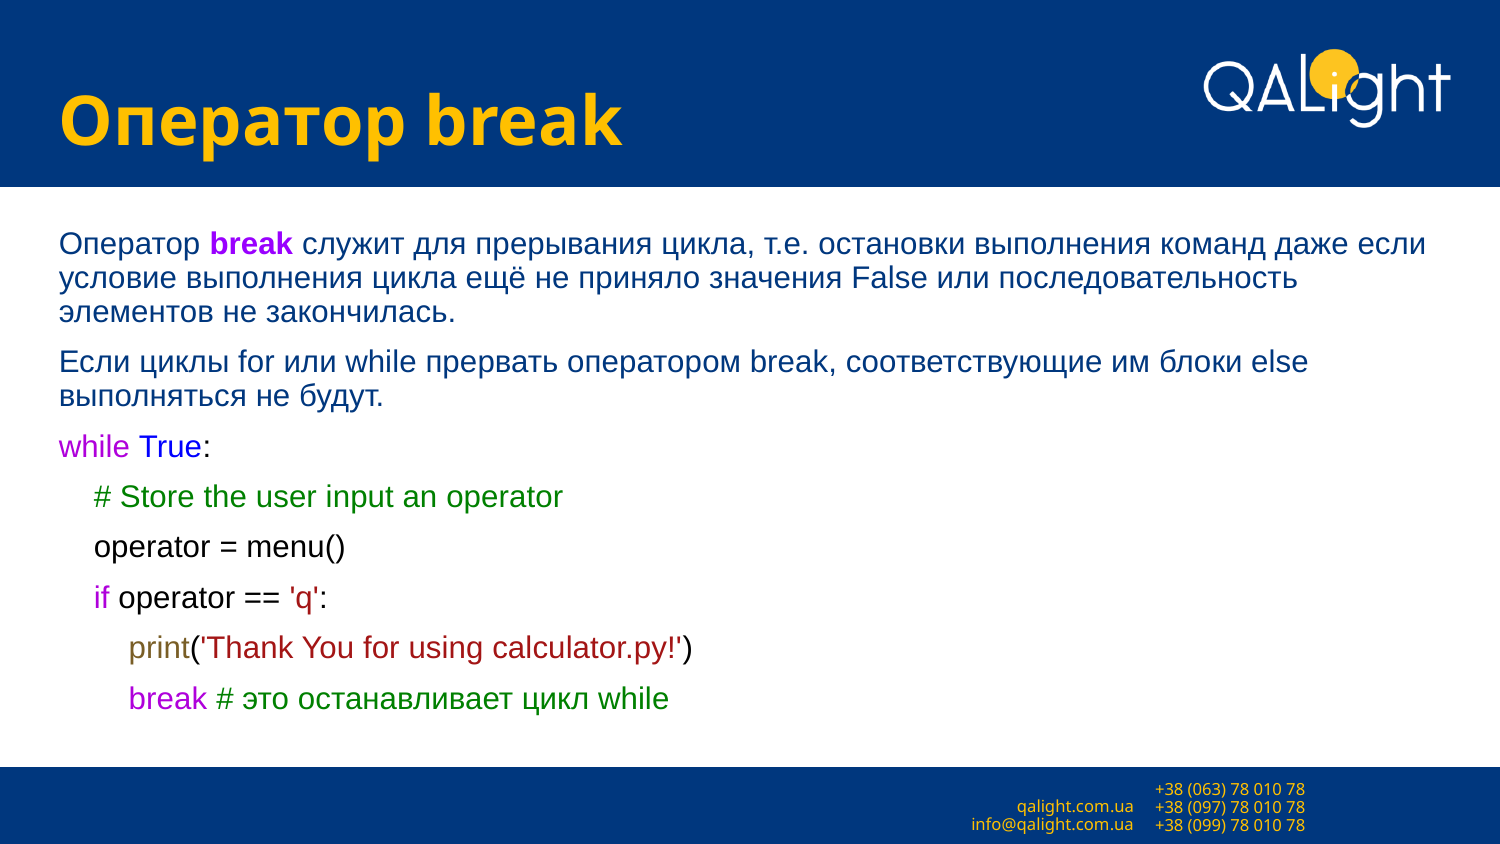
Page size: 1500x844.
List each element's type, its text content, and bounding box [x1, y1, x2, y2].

subtitle Оператор break служит для прерывания цикла, т.е. остановки выполнения команд даже если условие выполнения цикла ещё не приняло значения False или последовательность элементов не закончилась. Если циклы for или while прервать оператором break, соответствующие им блоки else выполняться не будут. while True: # Store the user input an operator operator = menu() if operator == 'q': print('Thank You for using calculator.py!') break # это останавливает цикл while [47, 216, 1448, 763]
title Оператор break [47, 15, 1187, 172]
picture [1200, 48, 1453, 130]
